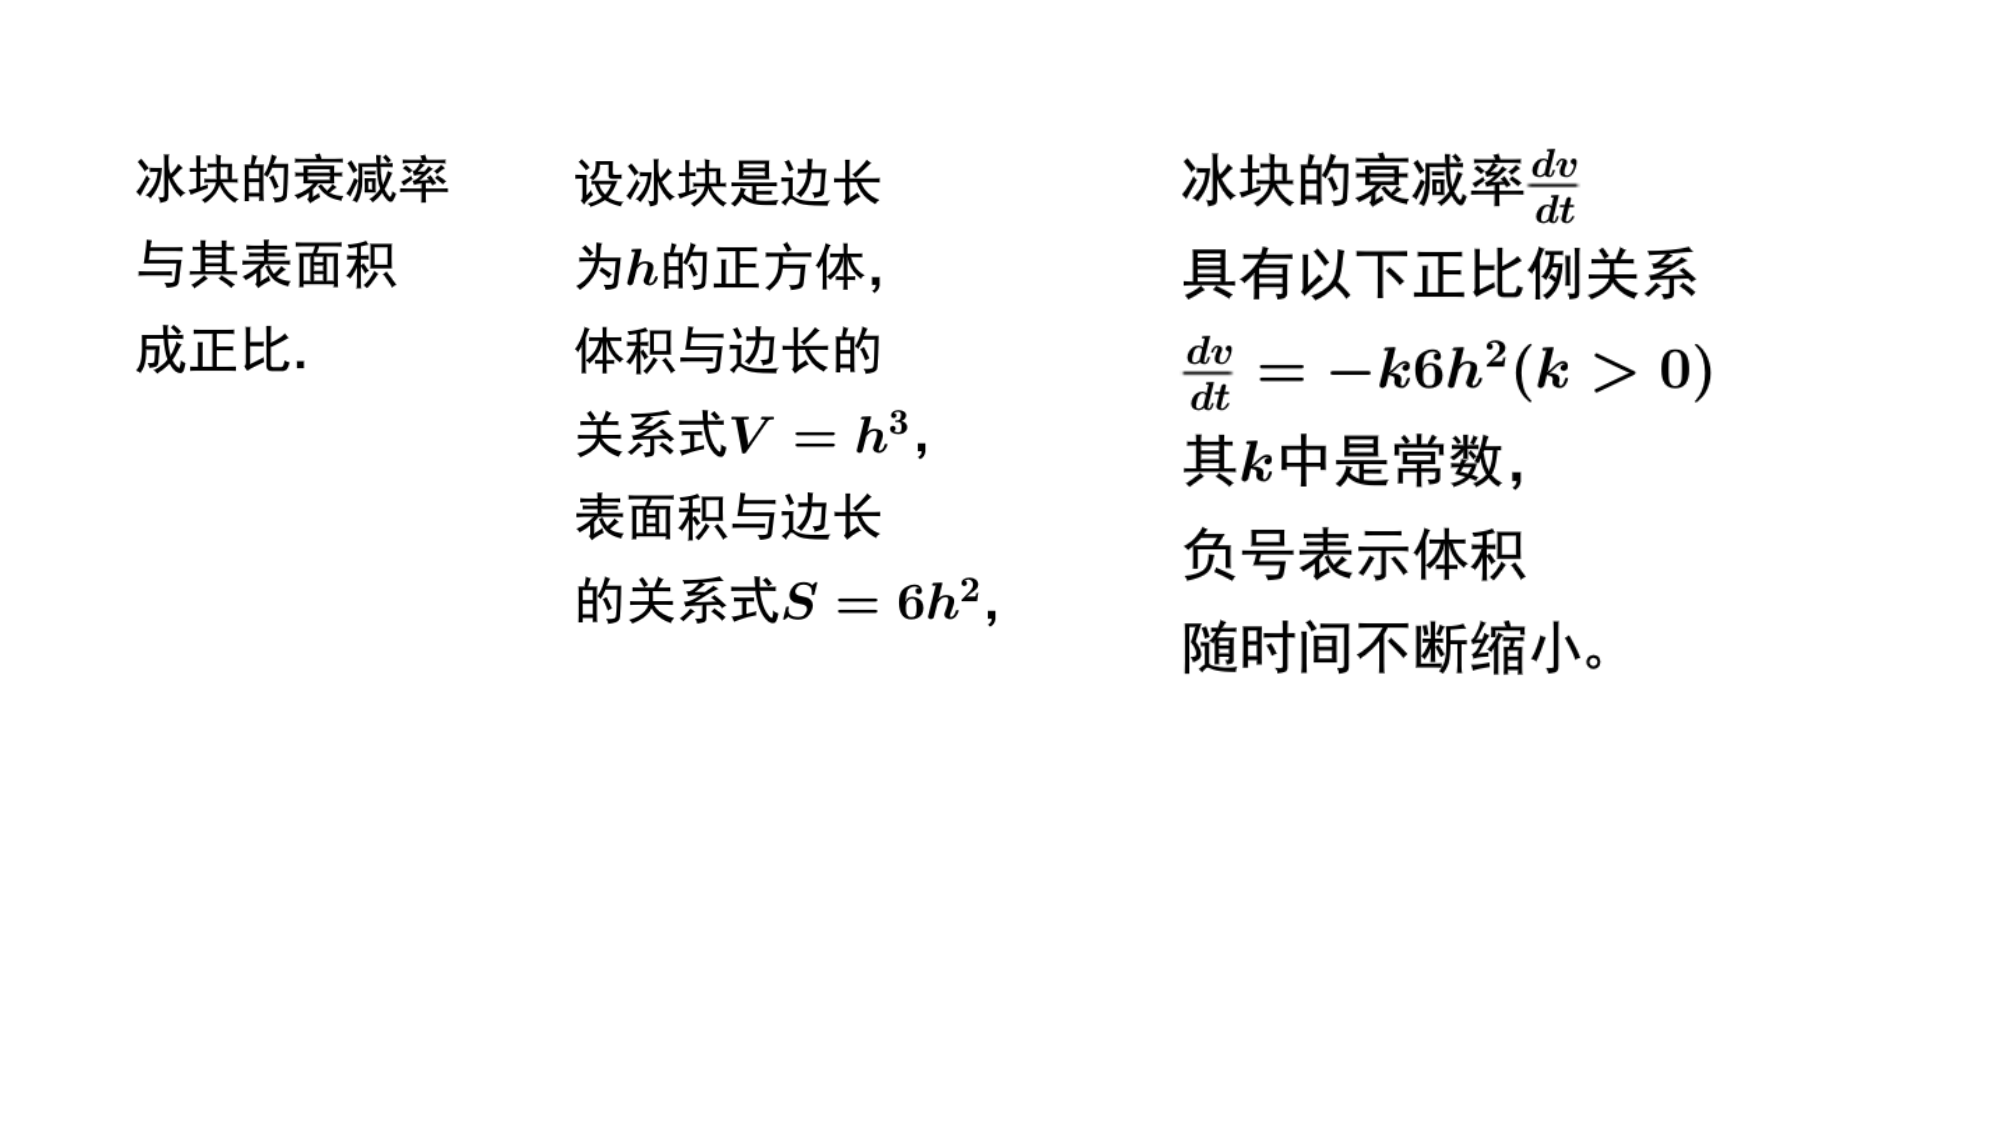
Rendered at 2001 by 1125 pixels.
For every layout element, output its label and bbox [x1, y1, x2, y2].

picture [1149, 135, 1804, 717]
picture [549, 135, 1053, 655]
picture [101, 135, 505, 395]
